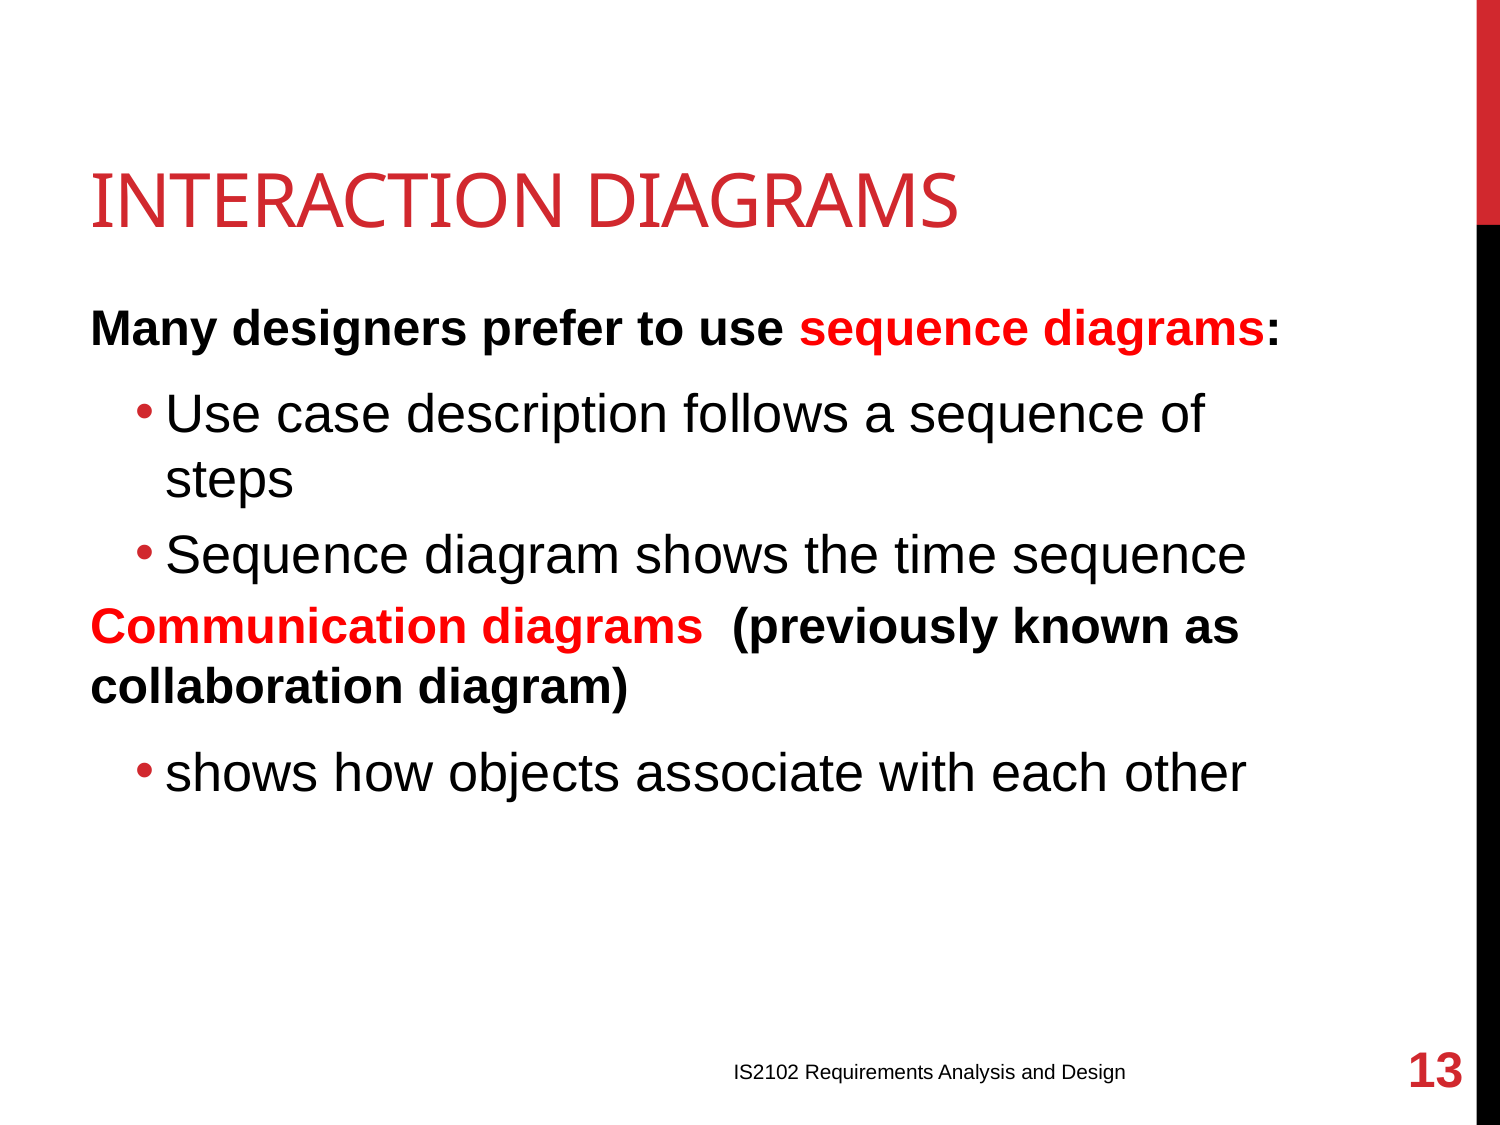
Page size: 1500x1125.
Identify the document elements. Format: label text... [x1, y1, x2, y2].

title Interaction Diagrams [75, 25, 1025, 250]
slide_number 13 [1262, 1037, 1479, 1098]
footer IS2102 Requirements Analysis and Design [718, 1051, 1238, 1112]
list Many designers prefer to use sequence diagrams: Use case description follows a sequence of steps Sequence diagram shows the time sequence Communication diagrams (previously known as collaboration diagram) shows how objects associate with each other [75, 287, 1325, 1005]
